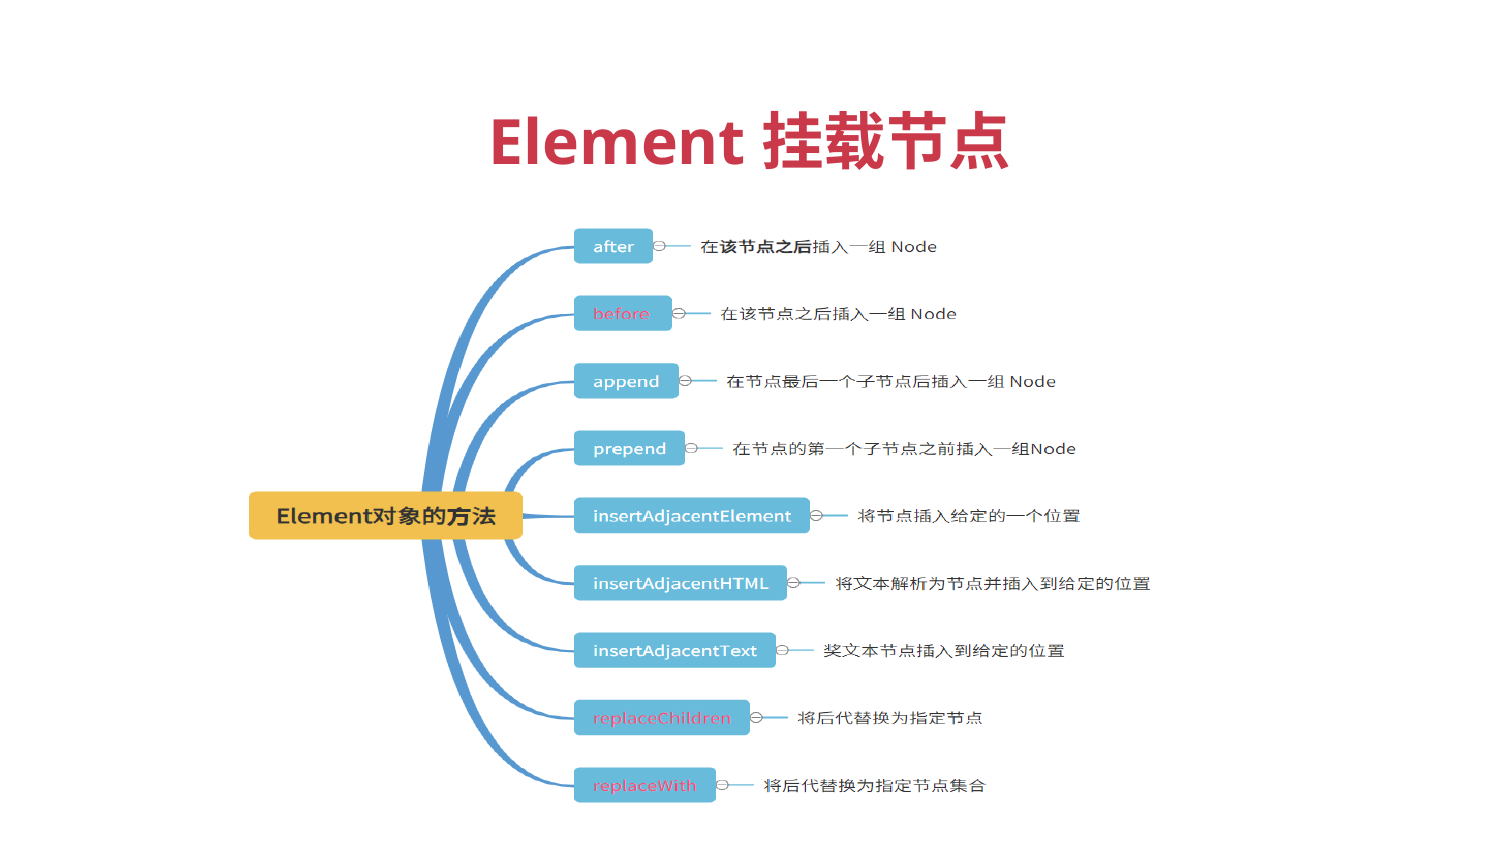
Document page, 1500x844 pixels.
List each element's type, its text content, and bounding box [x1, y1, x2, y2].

text_box Element挂载节点 [473, 94, 1027, 185]
picture [183, 209, 1263, 817]
